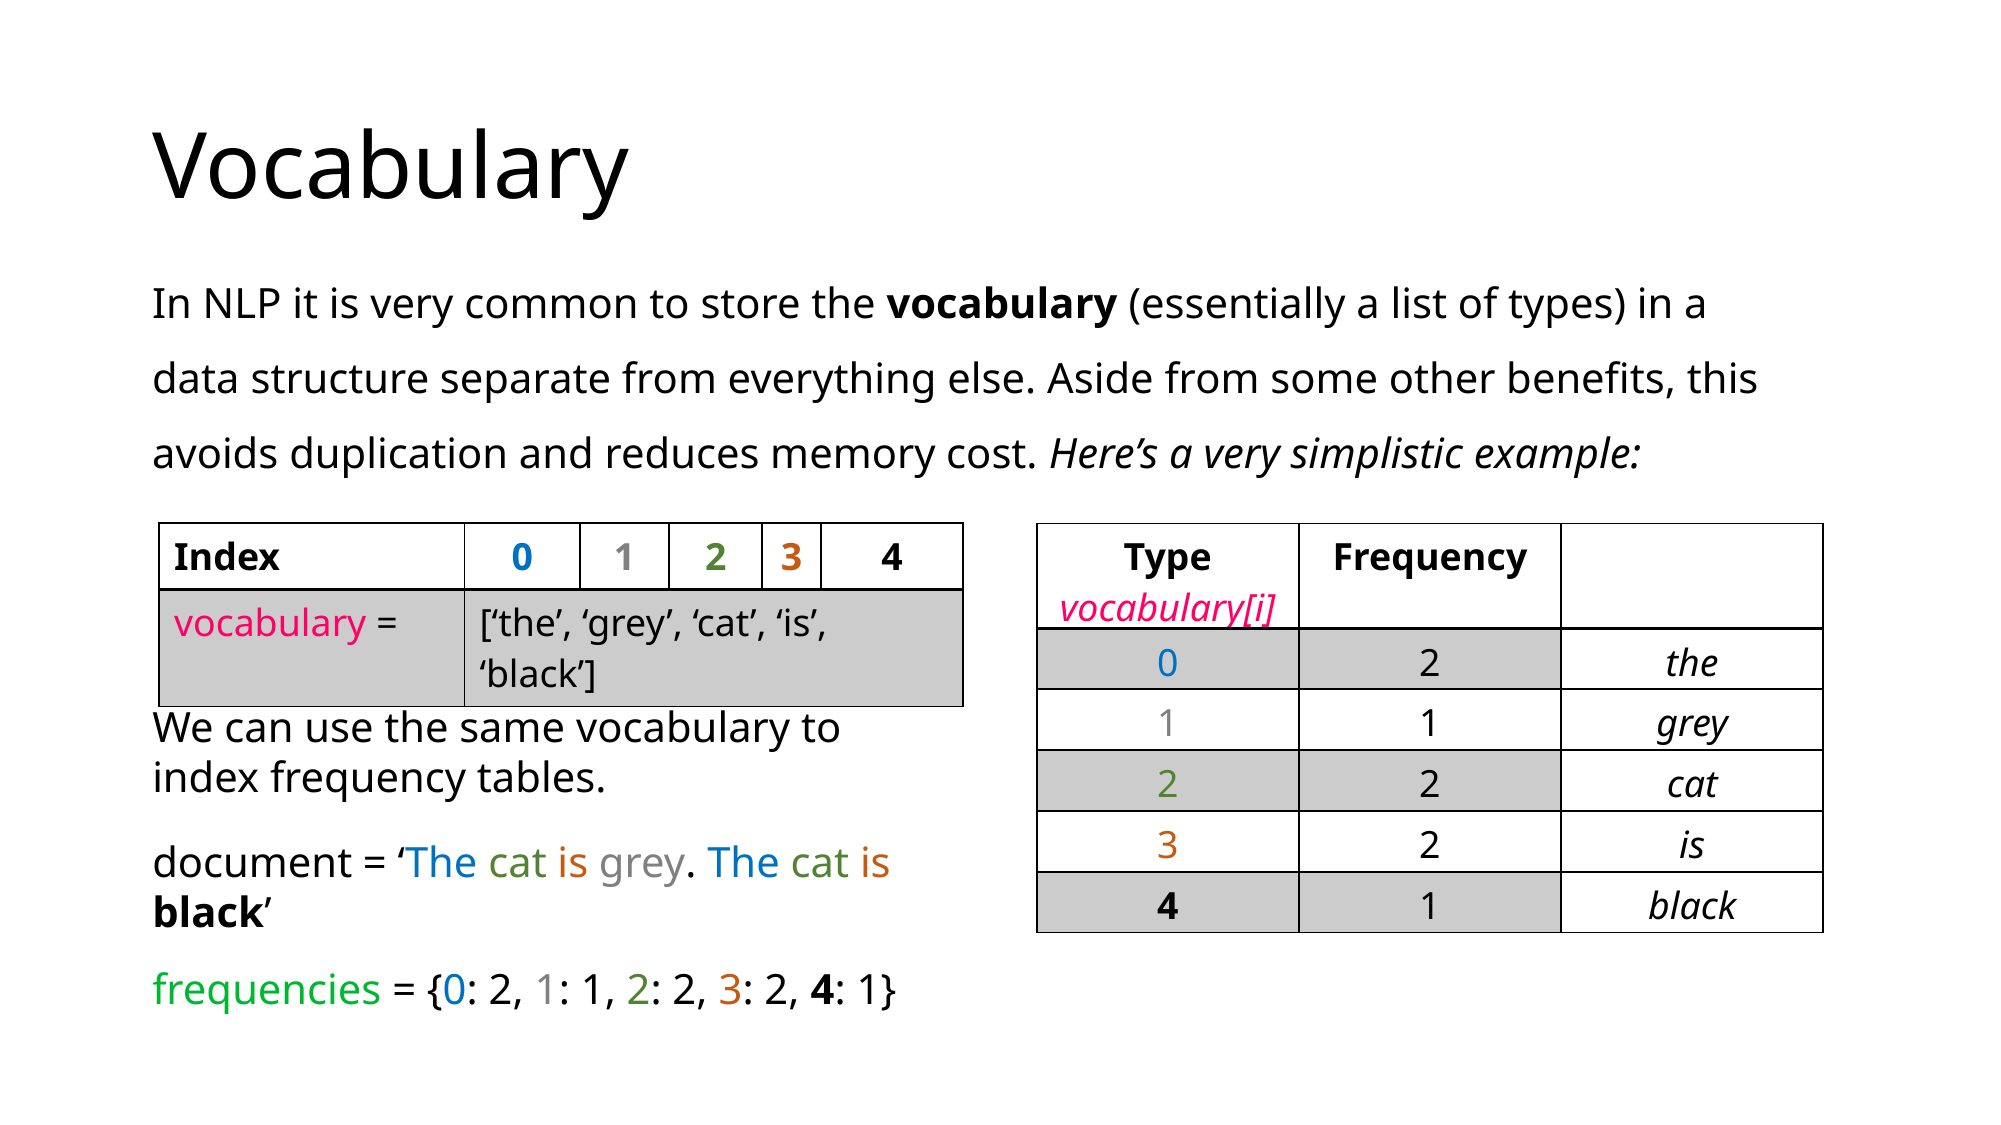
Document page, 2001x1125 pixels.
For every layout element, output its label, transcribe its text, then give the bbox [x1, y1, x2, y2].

table_cell 3 [1038, 812, 1298, 871]
table_header Frequency [1300, 524, 1560, 627]
table_header 3 [763, 524, 820, 588]
table_cell 2 [1300, 630, 1560, 688]
table_cell the [1562, 630, 1822, 688]
table_cell is [1562, 812, 1822, 871]
table_cell 1 [1300, 873, 1560, 932]
text_box document = ‘The cat is grey. The cat is black’ [137, 828, 925, 944]
table_header 2 [670, 524, 761, 588]
table_cell black [1562, 873, 1822, 932]
table_header 4 [822, 524, 962, 588]
table_header Index [160, 524, 464, 588]
table_cell 1 [1300, 690, 1560, 749]
text_box In NLP it is very common to store the vocabulary (essentially a list of types) in a data structure separate from everything else. Aside from some other benefits, this avoids duplication and reduces memory cost. Here’s a very simplistic example: [137, 244, 1817, 485]
table_header Type vocabulary[i] [1038, 524, 1298, 627]
title Vocabulary [137, 59, 1863, 278]
table_header [1562, 524, 1822, 627]
text_box frequencies = {0: 2, 1: 1, 2: 2, 3: 2, 4: 1} [137, 955, 925, 1020]
table_cell vocabulary = [160, 591, 464, 693]
table_cell 1 [1038, 690, 1298, 749]
table_cell 2 [1300, 812, 1560, 871]
table_cell 4 [1038, 873, 1298, 932]
table_cell [‘the’, ‘grey’, ‘cat’, ‘is’, ‘black’] [465, 591, 962, 706]
table_cell cat [1562, 751, 1822, 810]
table_cell 2 [1038, 751, 1298, 810]
table_cell 2 [1300, 751, 1560, 810]
table_header 0 [465, 524, 579, 588]
text_box We can use the same vocabulary to index frequency tables. [137, 693, 884, 809]
table_cell grey [1562, 690, 1822, 749]
table_header 1 [581, 524, 668, 588]
table_cell 0 [1038, 630, 1298, 688]
